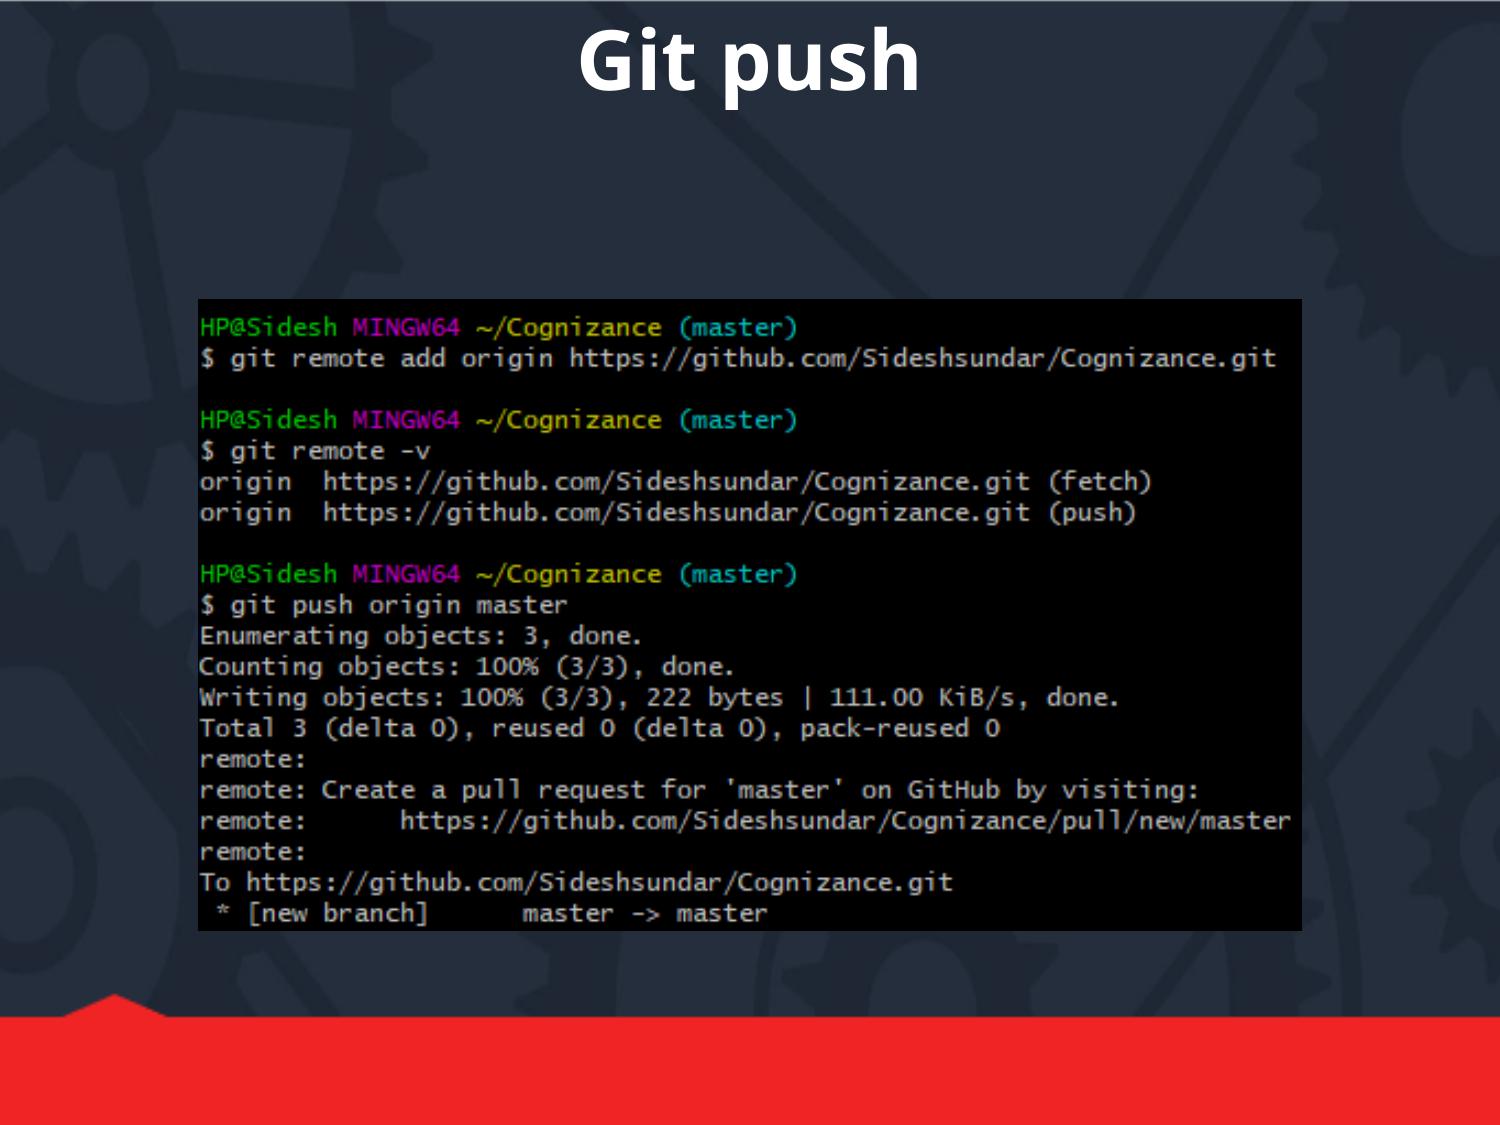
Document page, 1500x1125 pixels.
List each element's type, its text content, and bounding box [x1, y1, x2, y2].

text_box Git push [374, 0, 1125, 115]
picture [0, 0, 1500, 1125]
